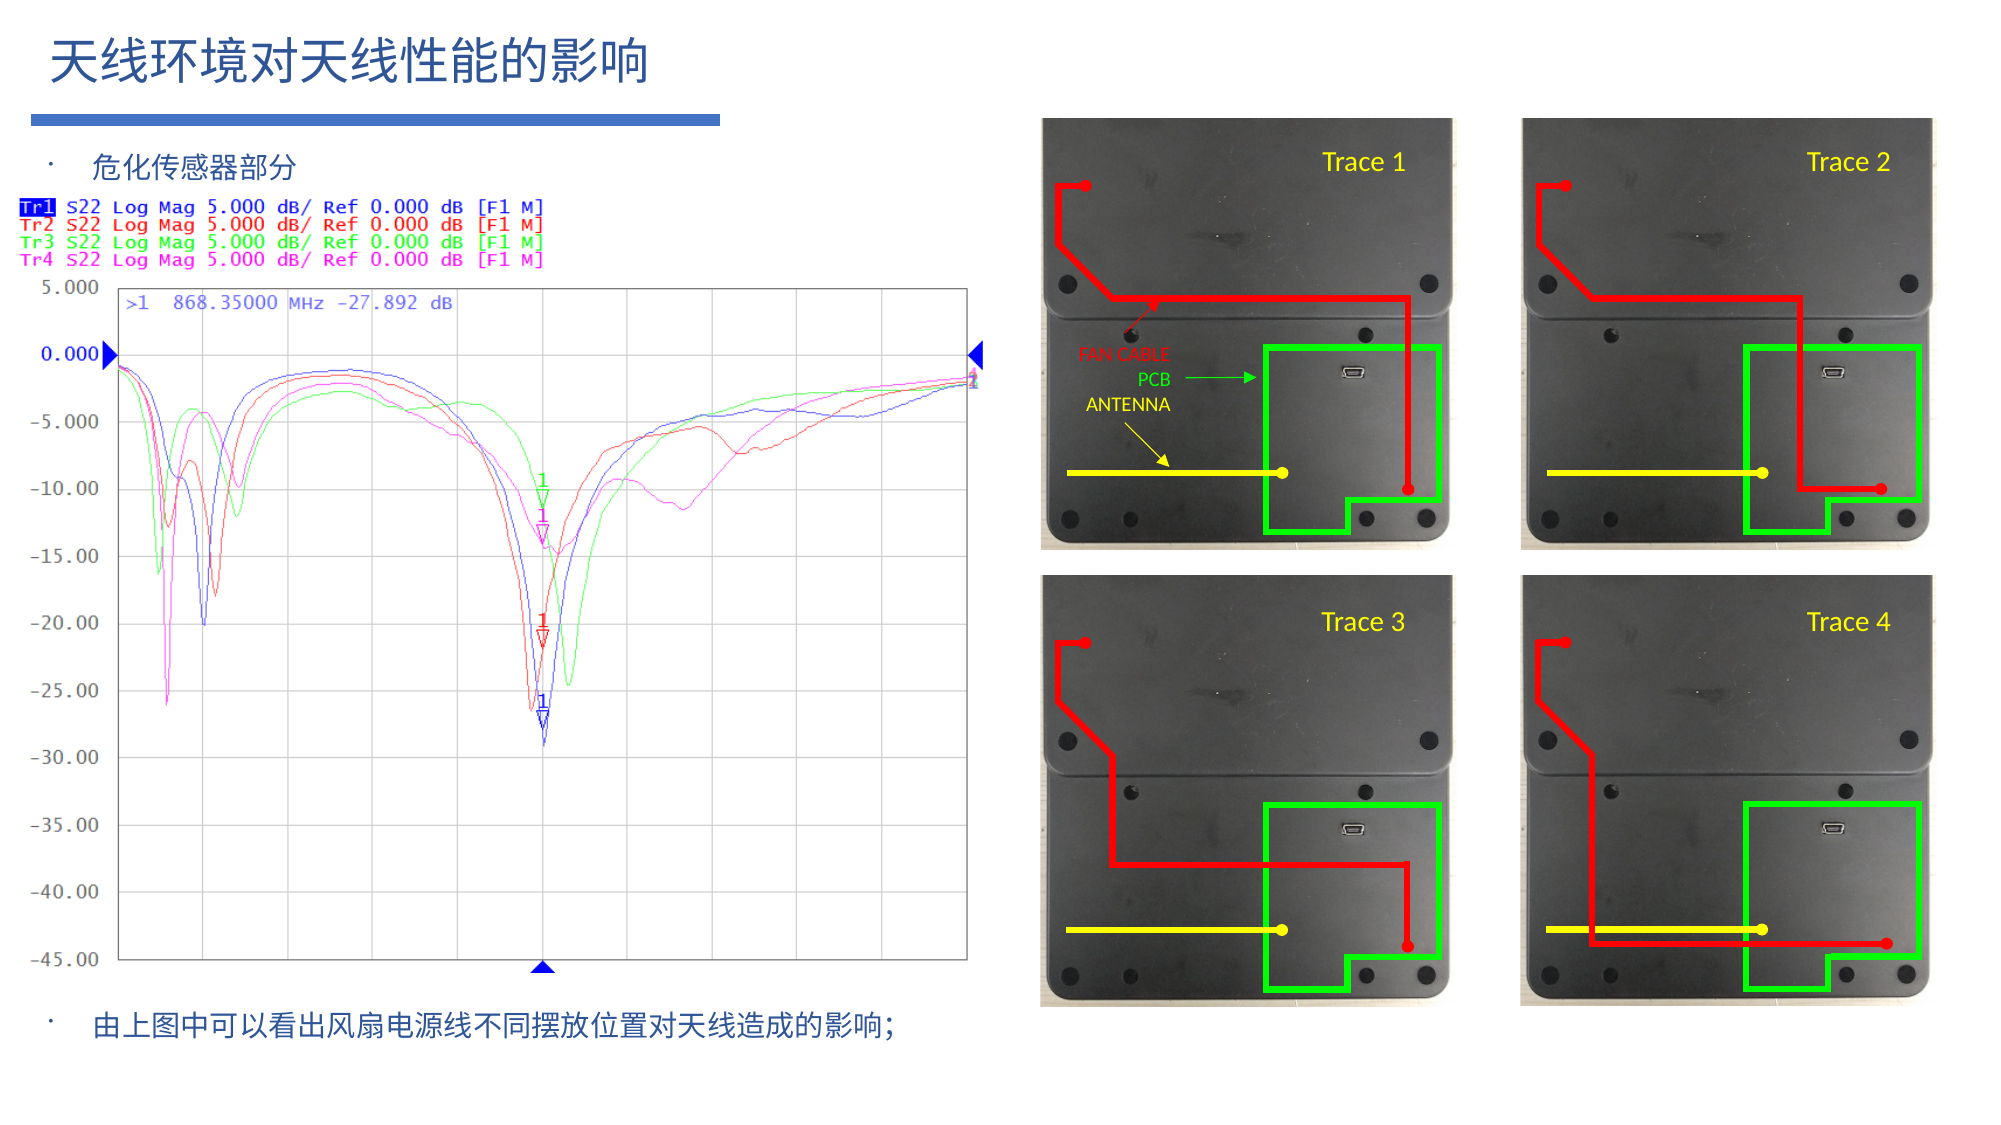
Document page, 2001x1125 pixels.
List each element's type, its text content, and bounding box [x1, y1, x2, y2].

text_box 由上图中可以看出风扇电源线不同摆放位置对天线造成的影响； [31, 999, 1053, 1050]
picture [16, 197, 986, 973]
text_box 危化传感器部分 [31, 142, 876, 193]
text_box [1040, 118, 1937, 1007]
text_box 天线环境对天线性能的影响 [34, 22, 665, 97]
